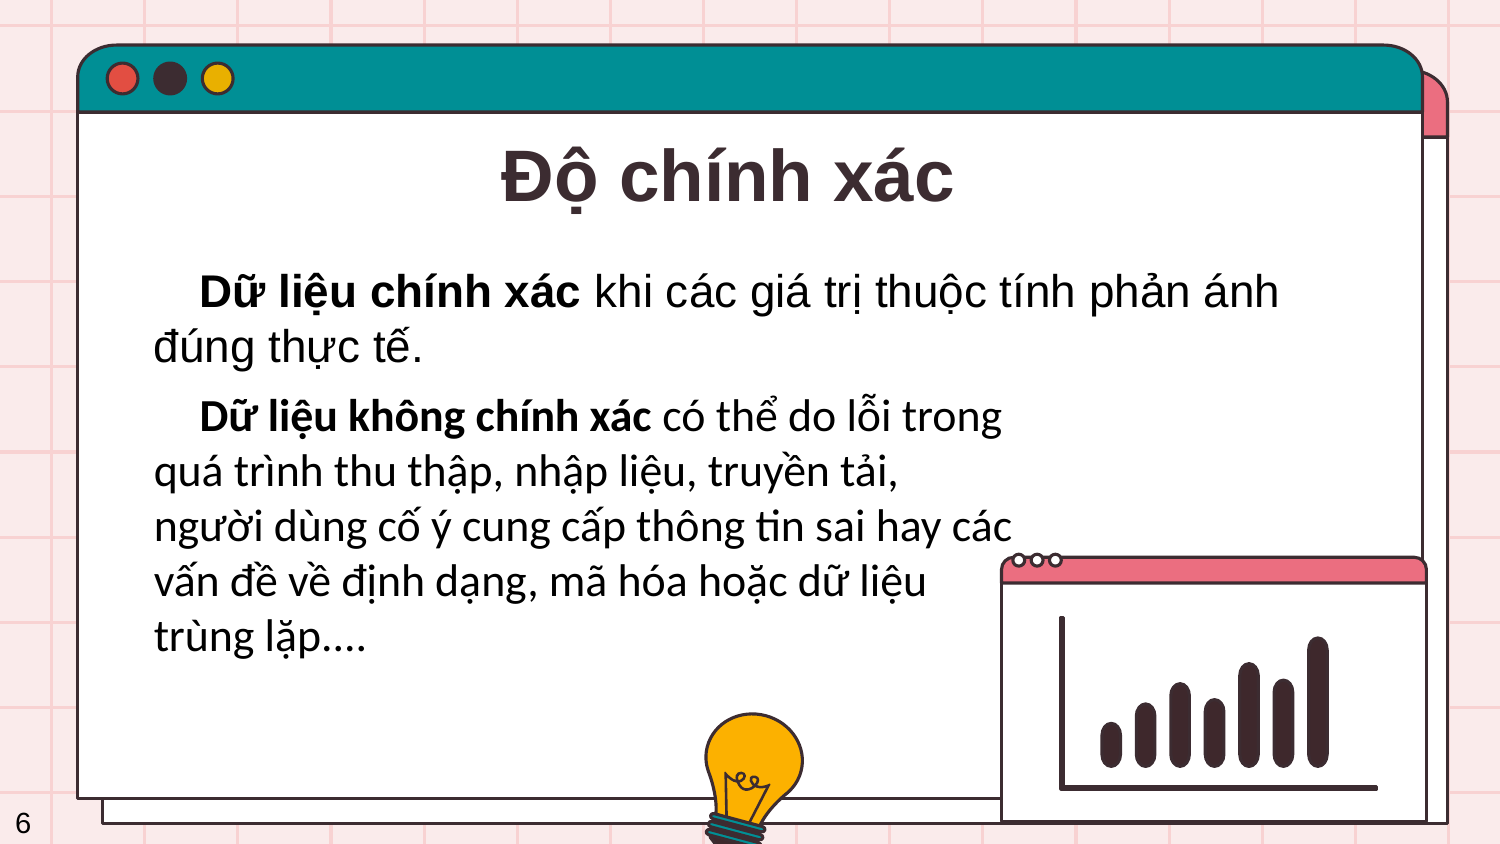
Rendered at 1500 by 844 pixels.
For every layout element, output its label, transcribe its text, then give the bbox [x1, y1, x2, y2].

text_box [697, 712, 795, 844]
text_box 6 [0, 796, 47, 844]
text_box Dữ liệu không chính xác có thể do lỗi trong quá trình thu thập, nhập liệu, truyền tải, người dùng cố ý cung cấp thông tin sai hay các vấn đề về định dạng, mã hóa hoặc dữ liệu trùng lặp.... [138, 378, 1034, 668]
text_box Dữ liệu chính xác khi các giá trị thuộc tính phản ánh đúng thực tế. [138, 254, 1392, 380]
title Độ chính xác [455, 69, 971, 254]
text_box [1001, 553, 1427, 822]
